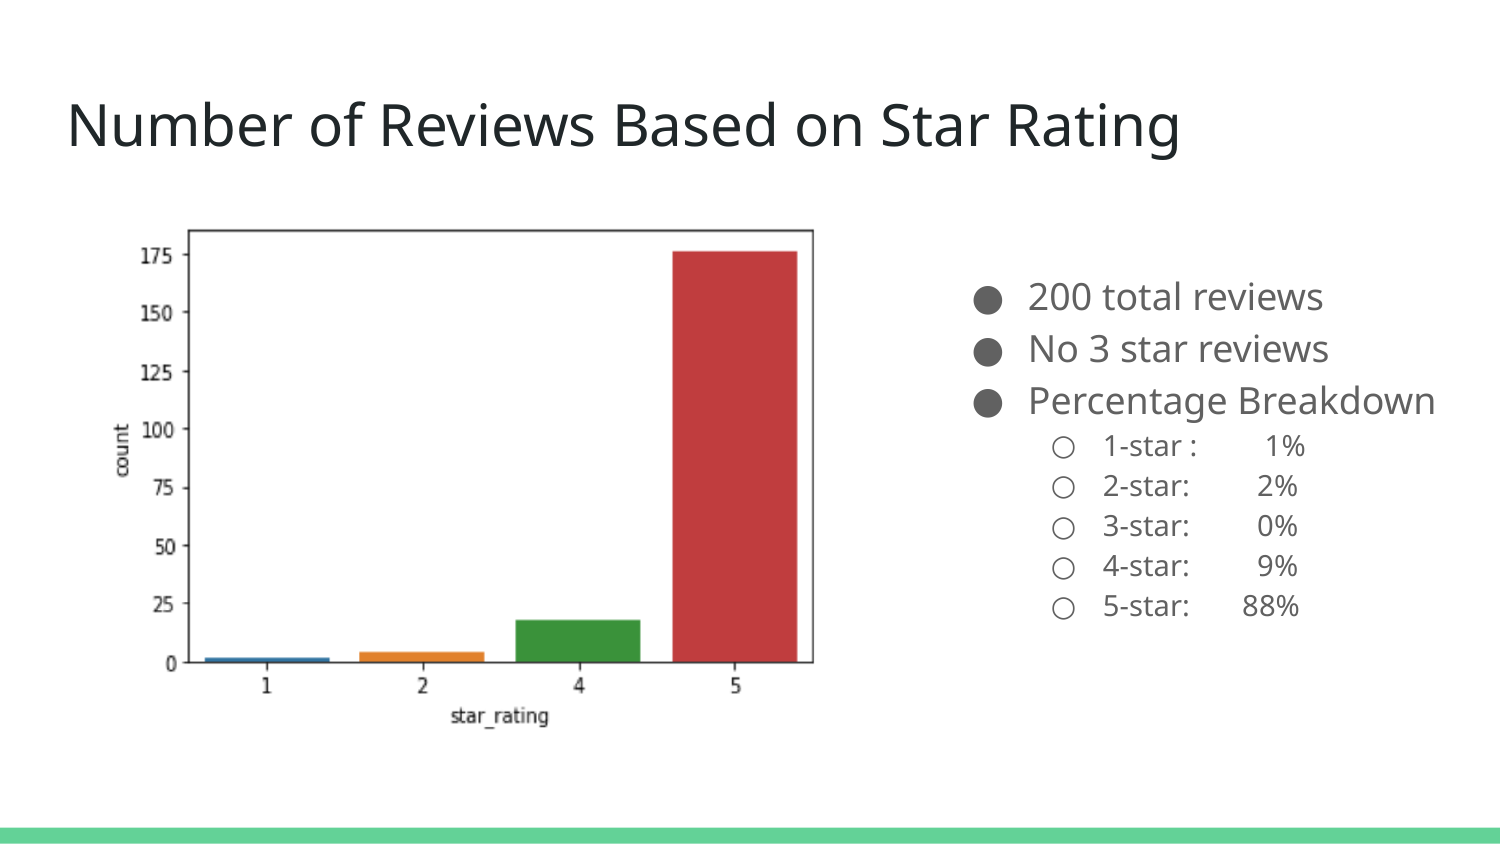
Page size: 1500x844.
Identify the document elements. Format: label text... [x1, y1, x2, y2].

title Number of Reviews Based on Star Rating [51, 72, 1449, 167]
list 200 total reviews No 3 star reviews Percentage Breakdown 1-star : 1% 2-star: 2% 3-star: 0% 4-star: 9% 5-star: 88% [937, 251, 1500, 750]
picture [50, 220, 930, 750]
